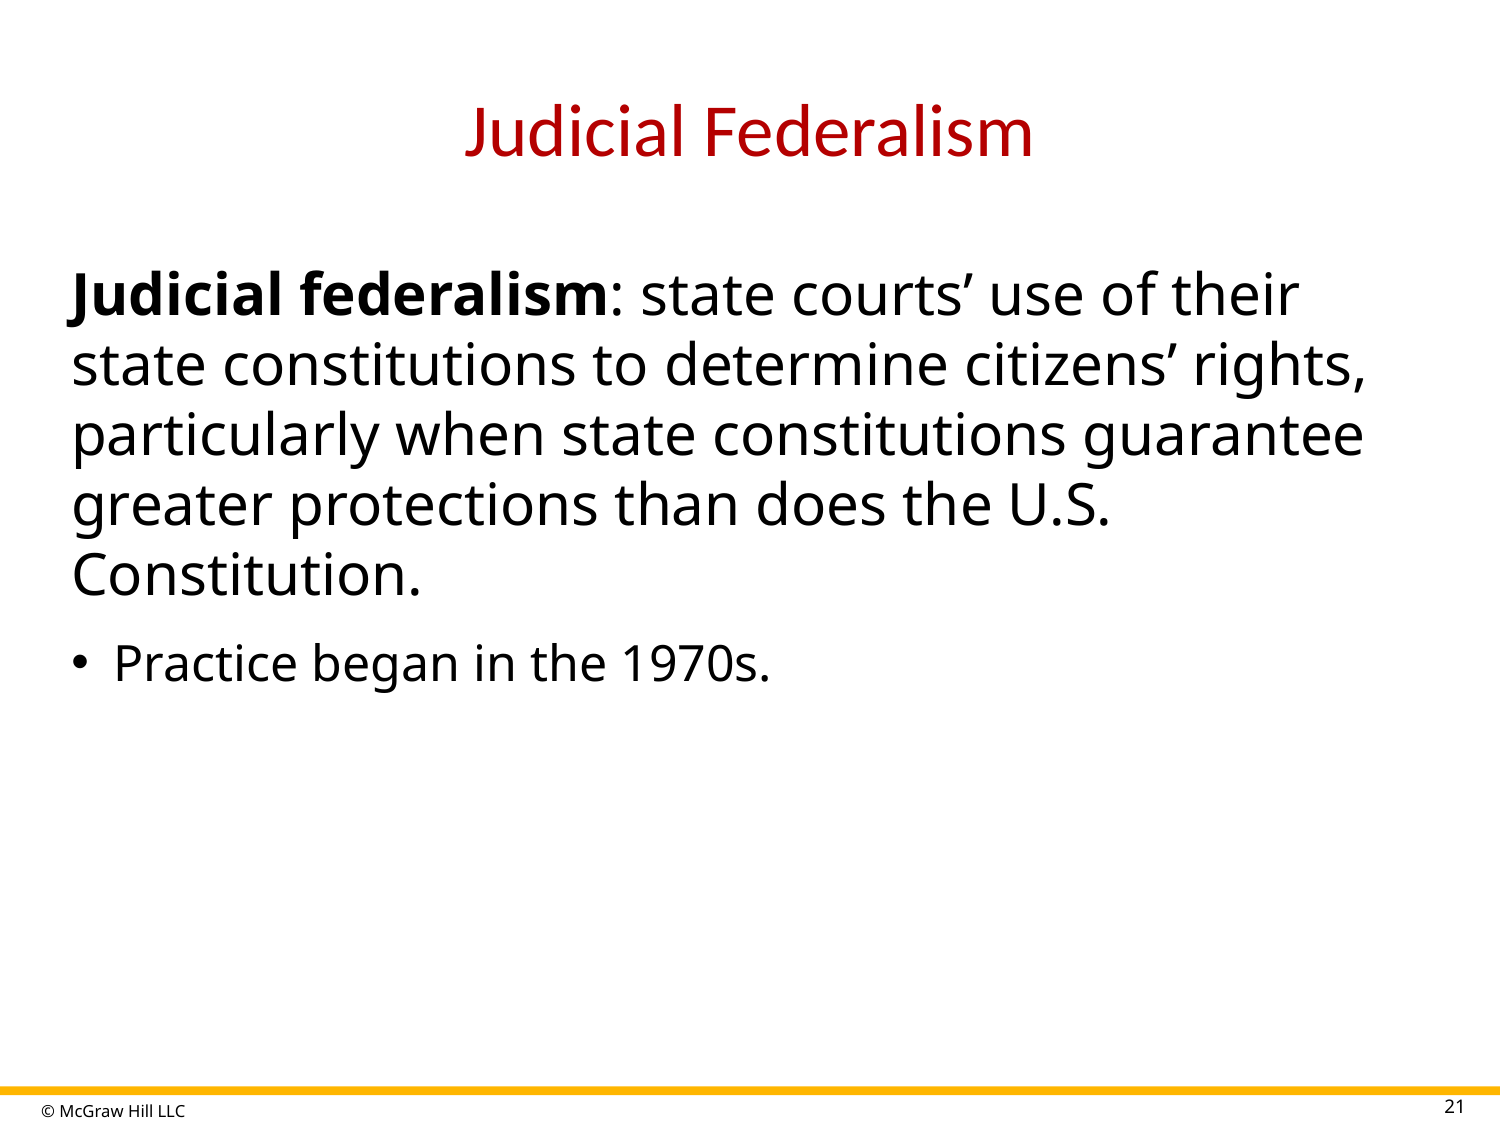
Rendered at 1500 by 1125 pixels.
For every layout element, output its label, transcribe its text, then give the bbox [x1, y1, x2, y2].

list Judicial federalism: state courts’ use of their state constitutions to determine citizens’ rights, particularly when state constitutions guarantee greater protections than does the U.S. Constitution. Practice began in the 1970s. [56, 249, 1444, 1075]
slide_number 21 [1415, 1094, 1474, 1122]
title Judicial Federalism [54, 30, 1446, 222]
